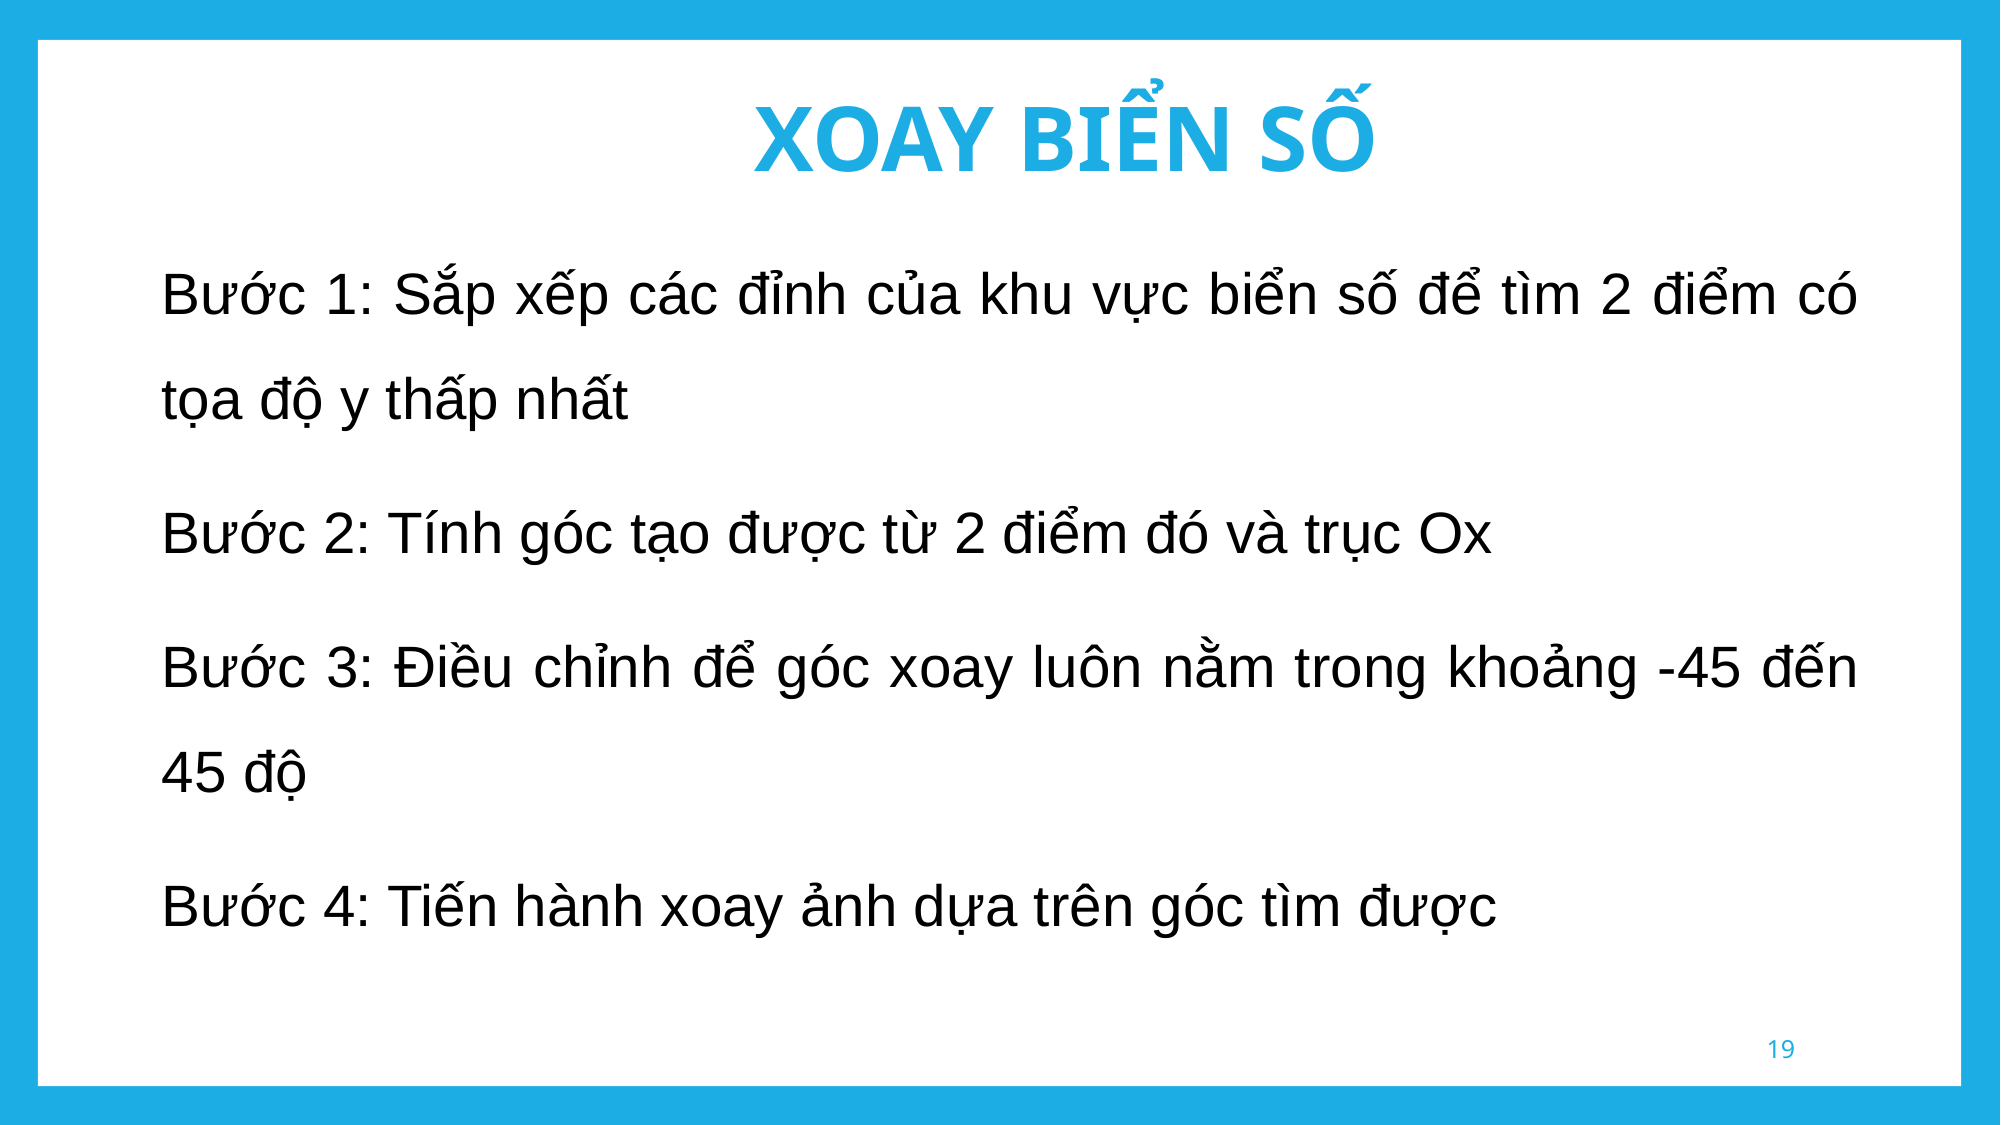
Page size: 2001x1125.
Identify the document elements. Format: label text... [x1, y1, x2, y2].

text_box XOAY BIỂN SỐ [256, 70, 1877, 214]
slide_number 19 [1530, 1020, 1811, 1081]
text_box [683, 0, 1537, 70]
list Bước 1: Sắp xếp các đỉnh của khu vực biển số để tìm 2 điểm có tọa độ y thấp nhất Bước 2: Tính góc tạo được từ 2 điểm đó và trục Ox Bước 3: Điều chỉnh để góc xoay luôn nằm trong khoảng -45 đến 45 độ Bước 4: Tiến hành xoay ảnh dựa trên góc tìm được [139, 213, 1877, 1061]
